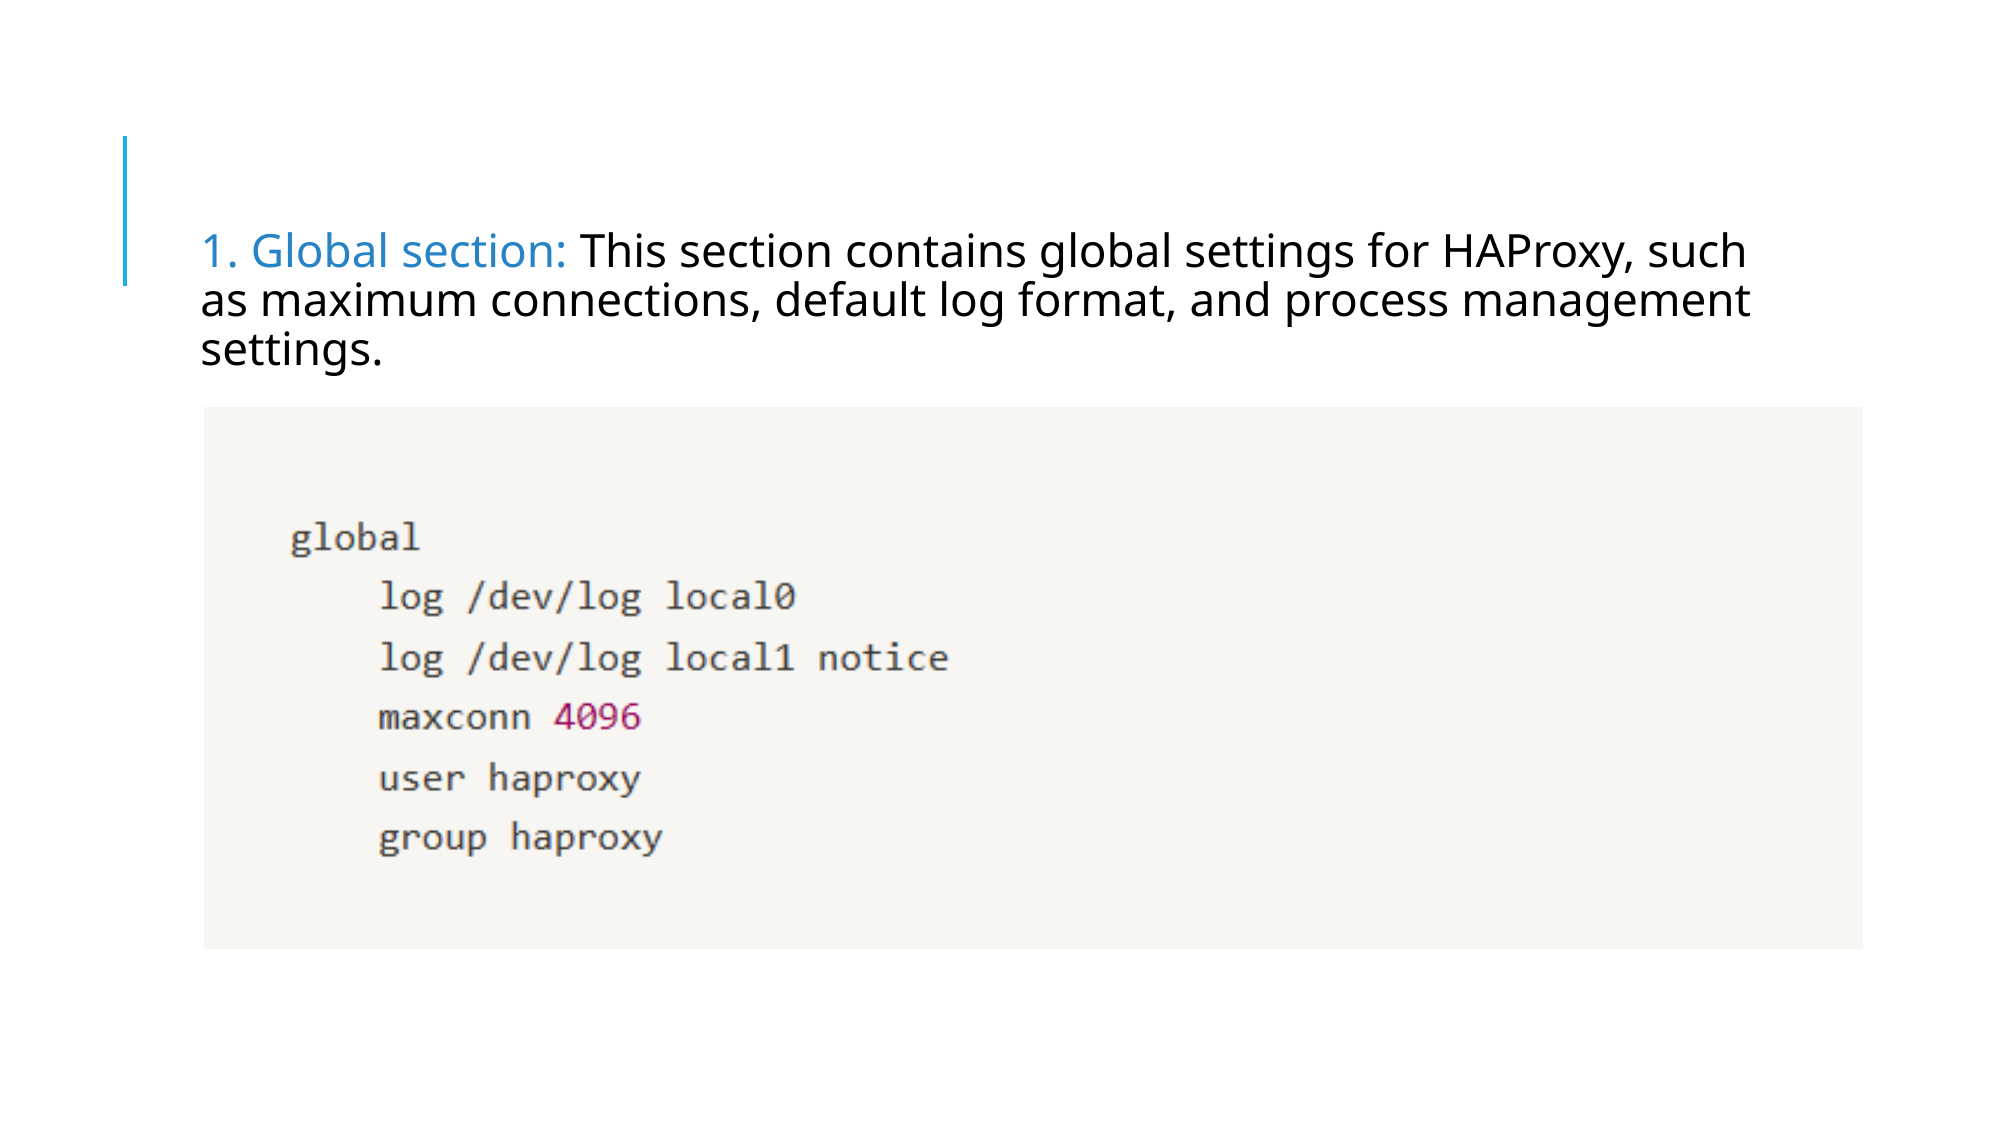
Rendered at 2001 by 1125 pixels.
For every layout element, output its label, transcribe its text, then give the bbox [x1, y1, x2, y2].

list 1. Global section: This section contains global settings for HAProxy, such as maximum connections, default log format, and process management settings. [177, 219, 1773, 880]
picture [204, 407, 1863, 949]
